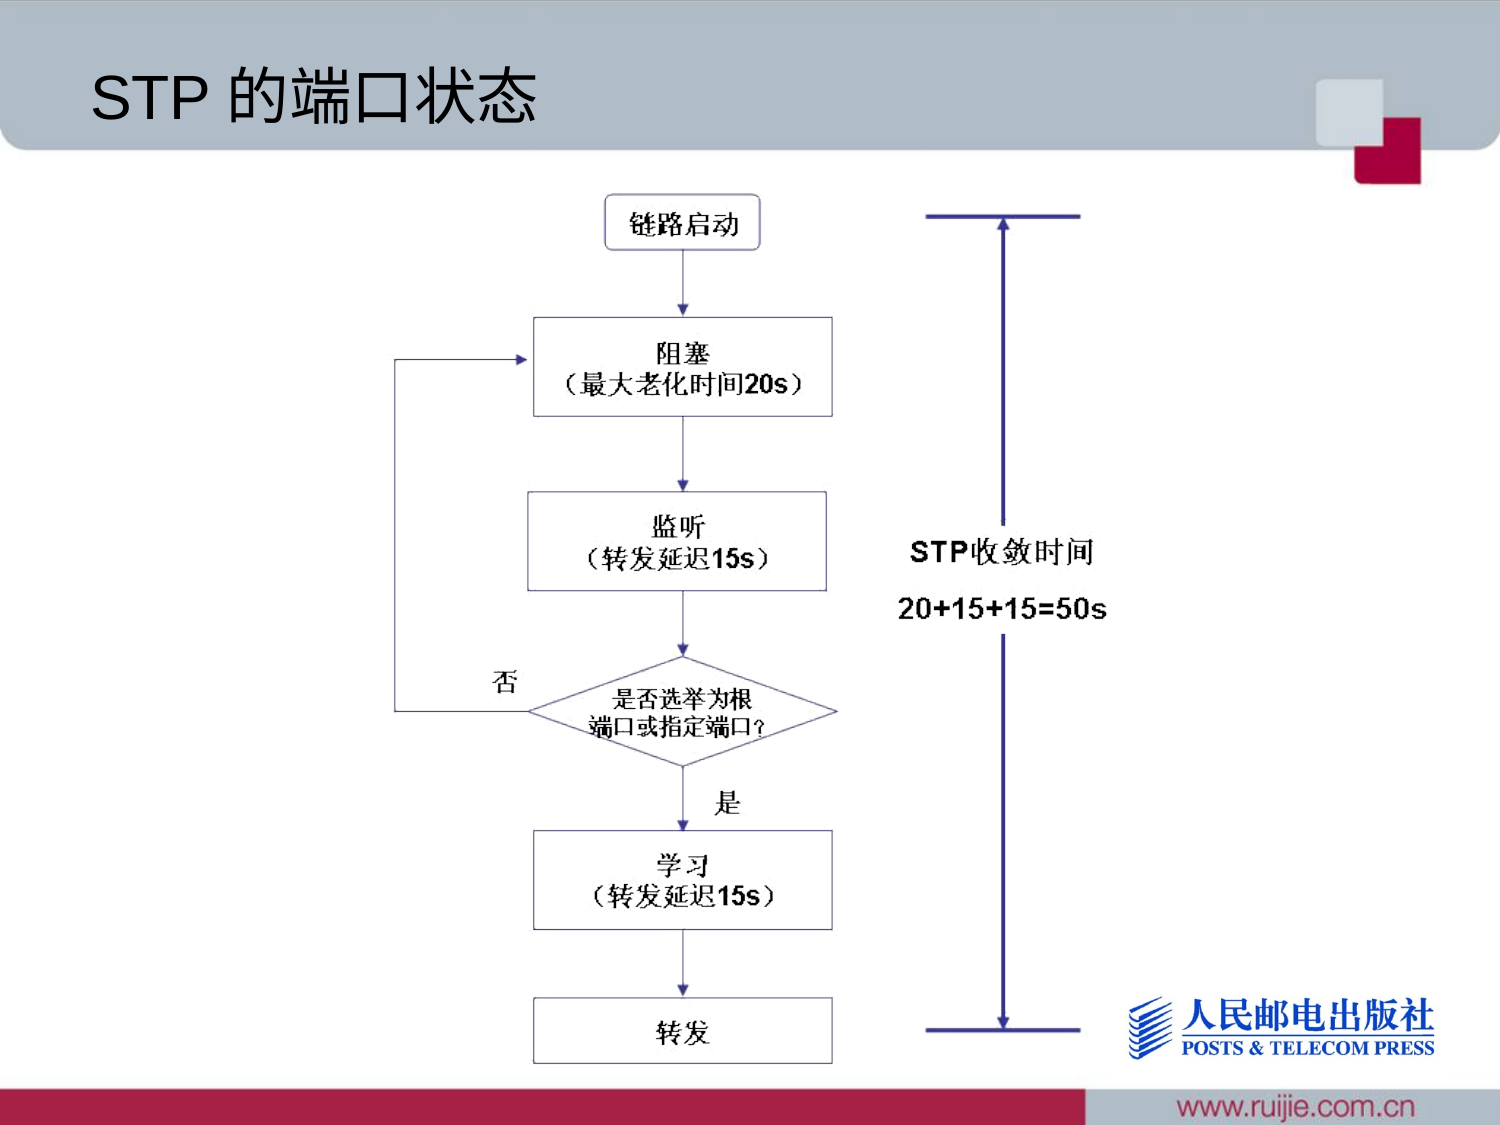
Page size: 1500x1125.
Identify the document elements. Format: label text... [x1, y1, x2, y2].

title STP的端口状态 [74, 30, 1306, 159]
picture [0, 0, 1500, 1125]
